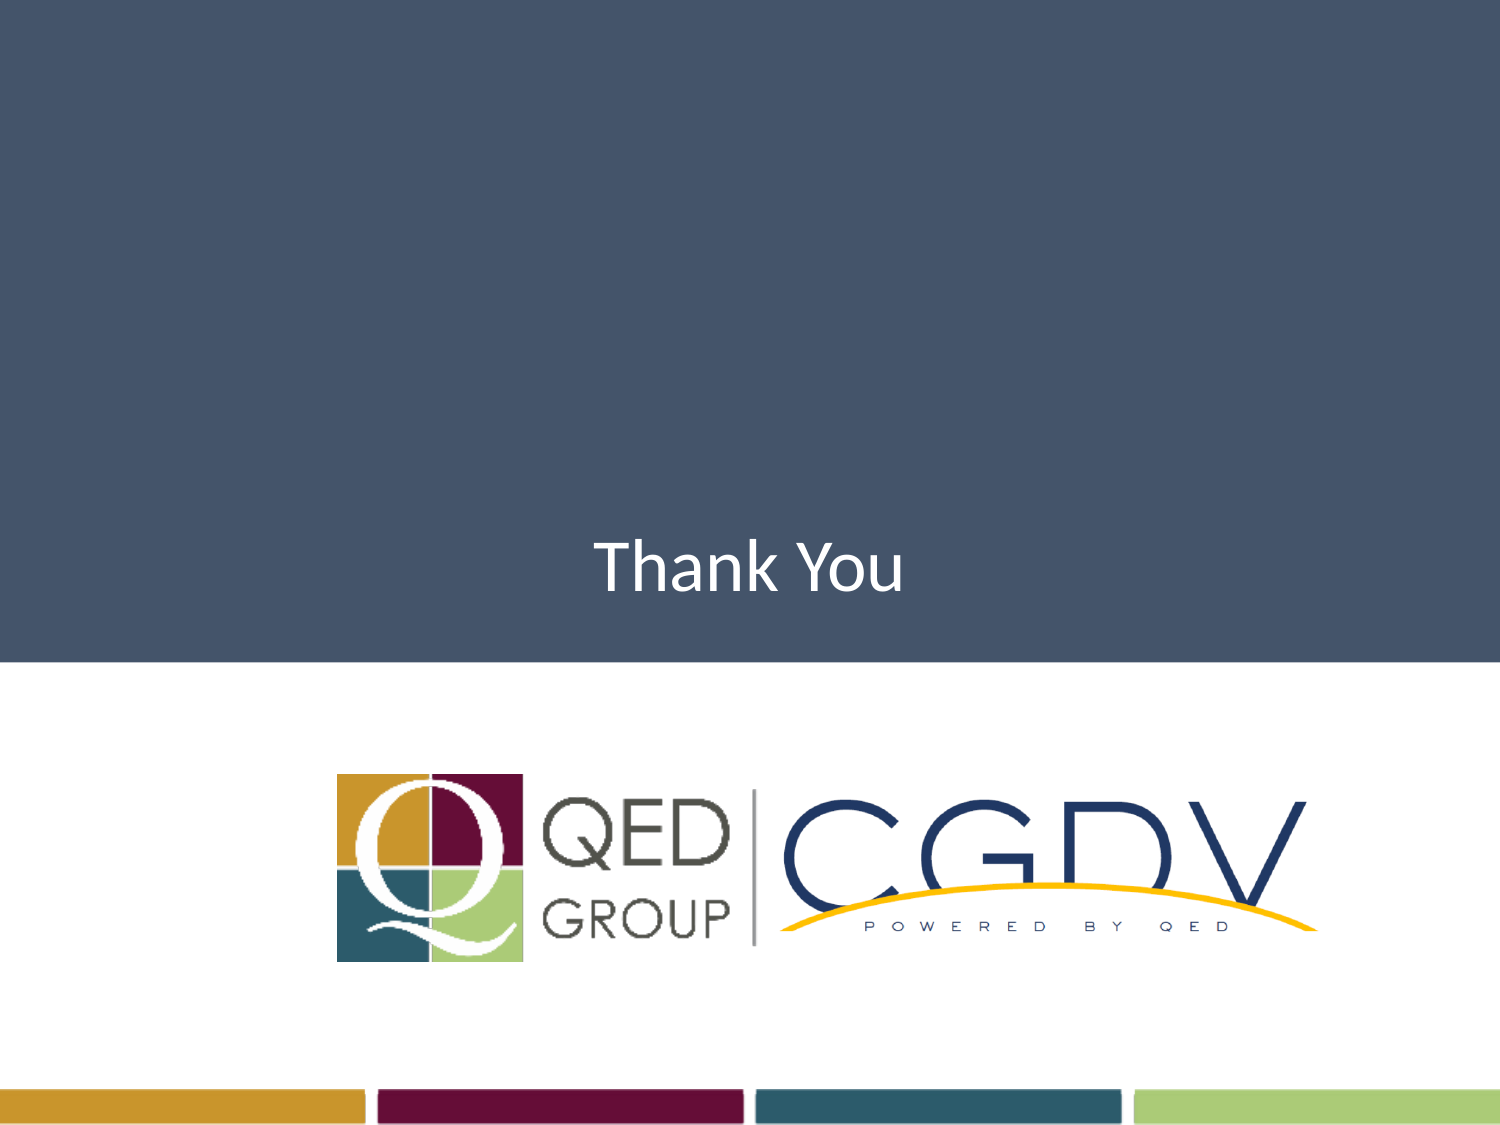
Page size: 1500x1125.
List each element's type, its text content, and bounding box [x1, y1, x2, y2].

text_box Thank You [362, 509, 1138, 615]
picture [337, 774, 1333, 971]
picture [0, 1089, 1500, 1125]
